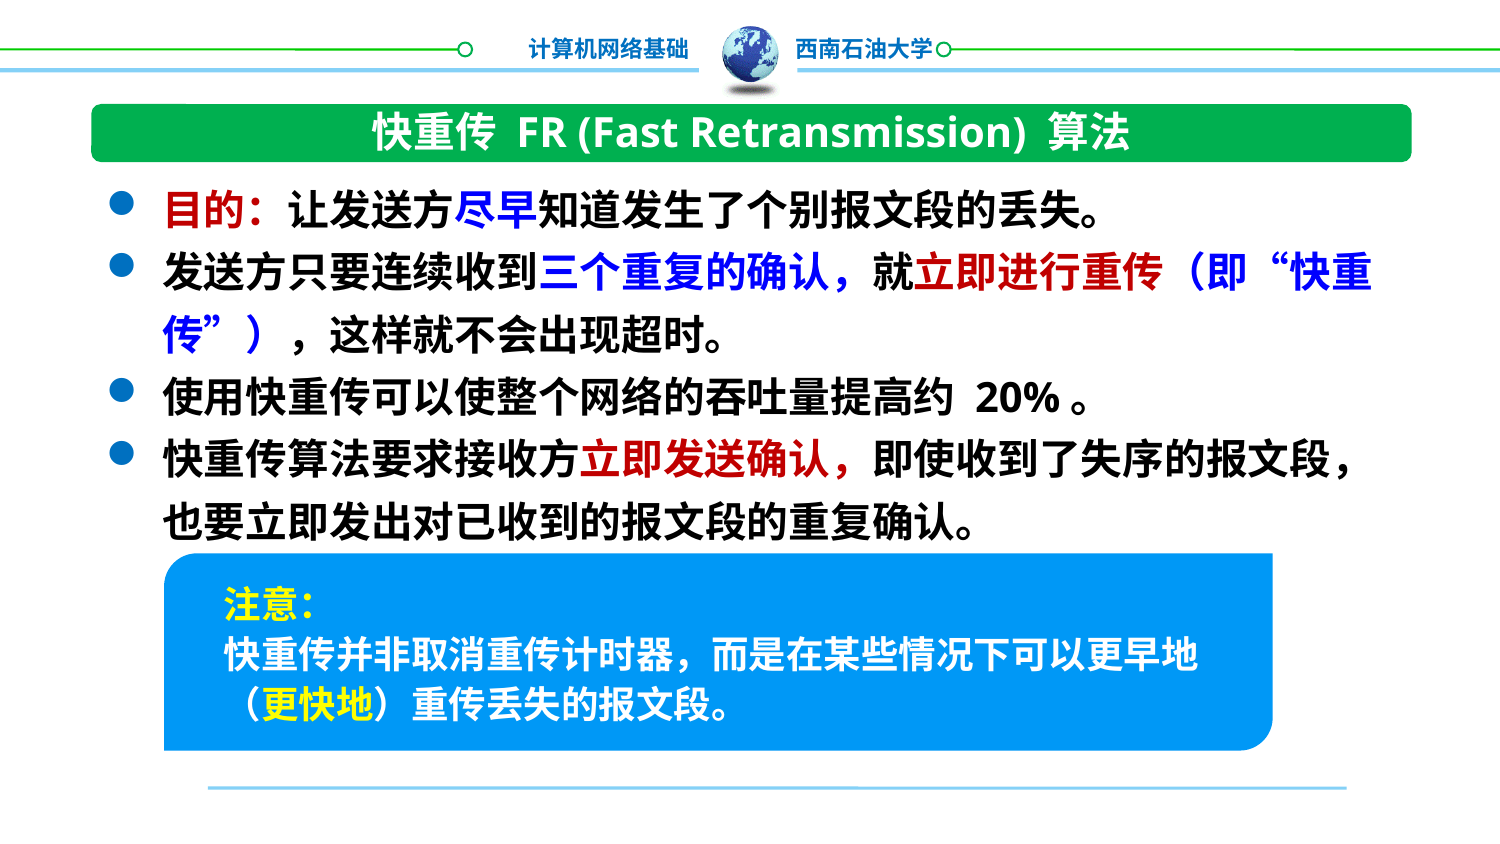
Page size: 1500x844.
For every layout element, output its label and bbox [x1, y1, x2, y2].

picture [720, 24, 780, 98]
text_box [91, 98, 1412, 753]
